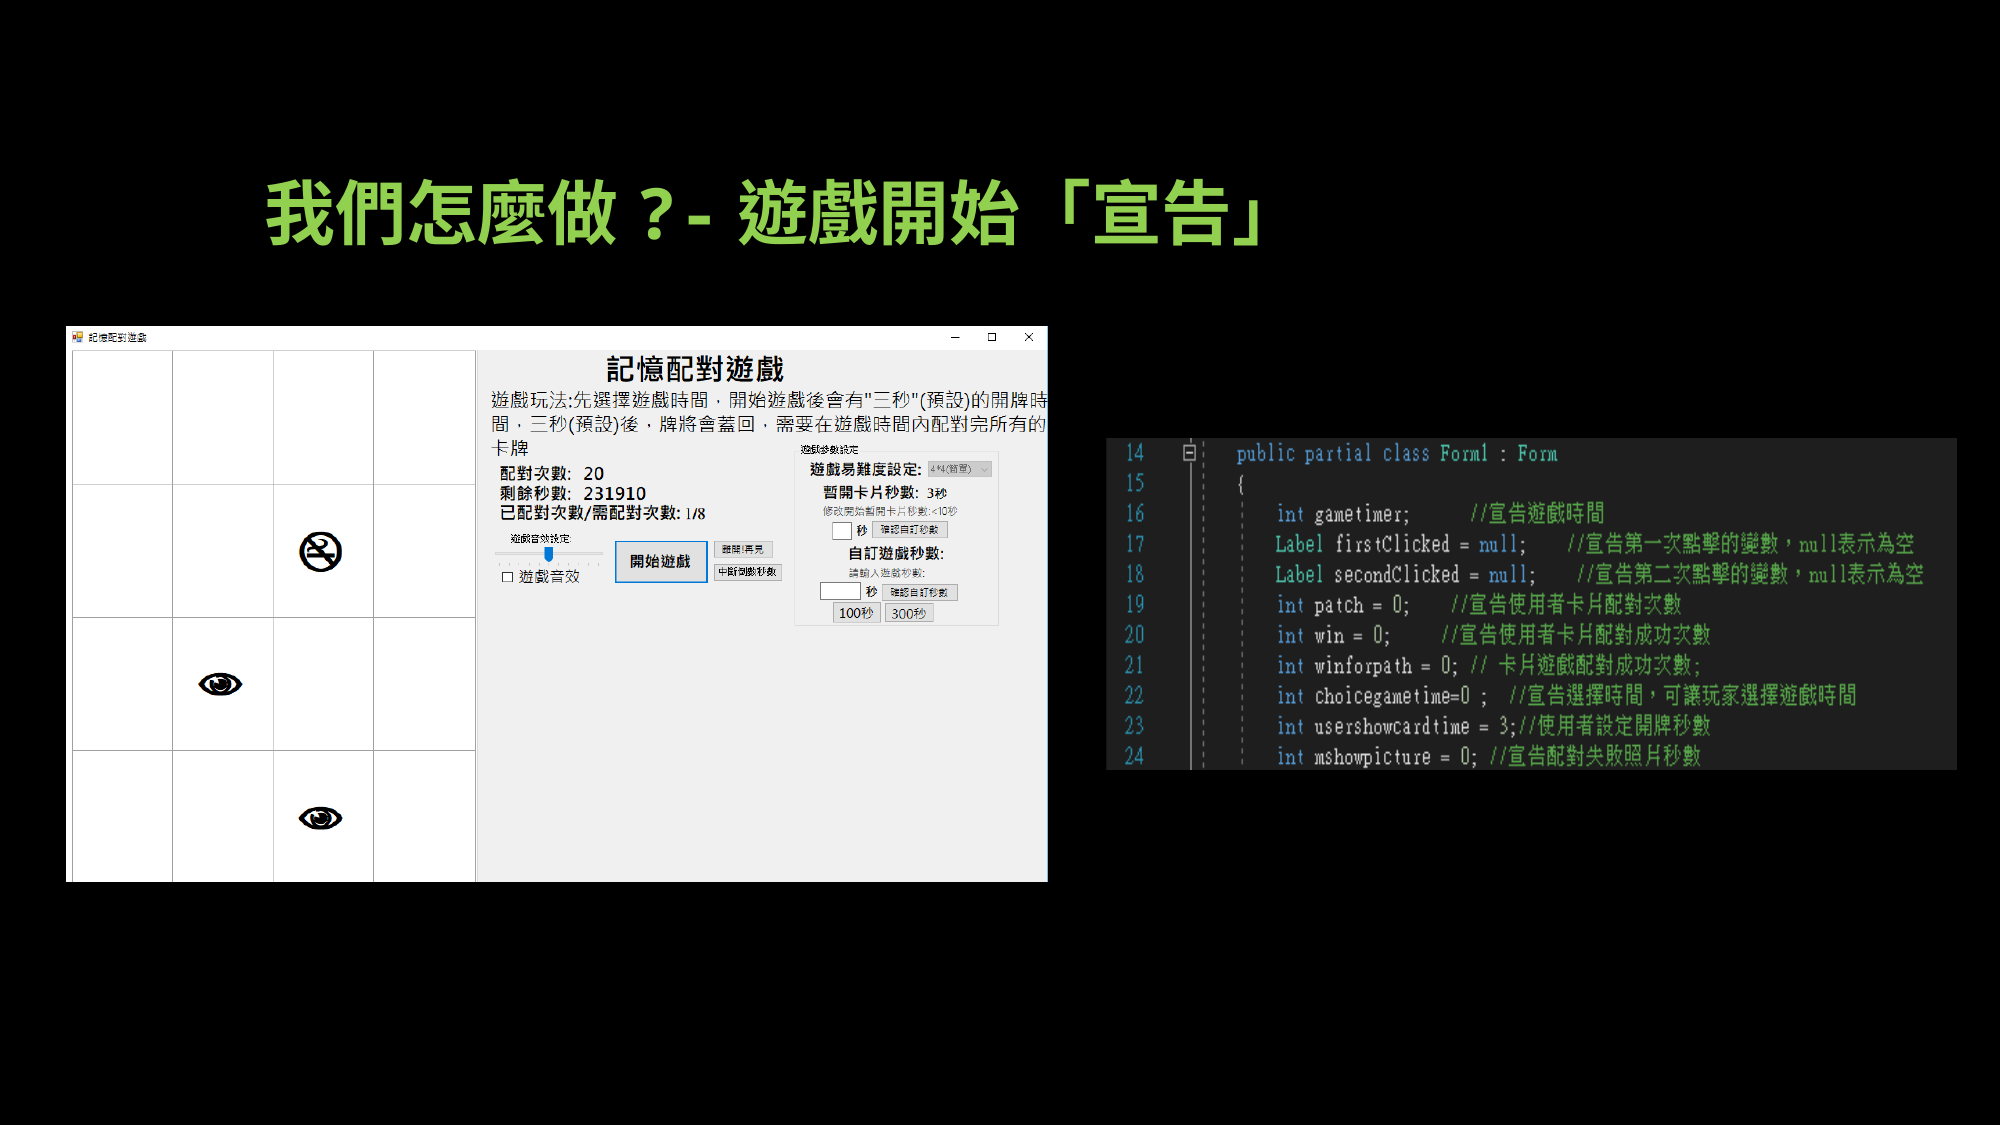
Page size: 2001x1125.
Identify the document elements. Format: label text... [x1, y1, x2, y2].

picture [1106, 438, 1957, 770]
title 我們怎麼做?-遊戲開始「宣告」 [249, 75, 1750, 263]
picture [66, 326, 1048, 882]
